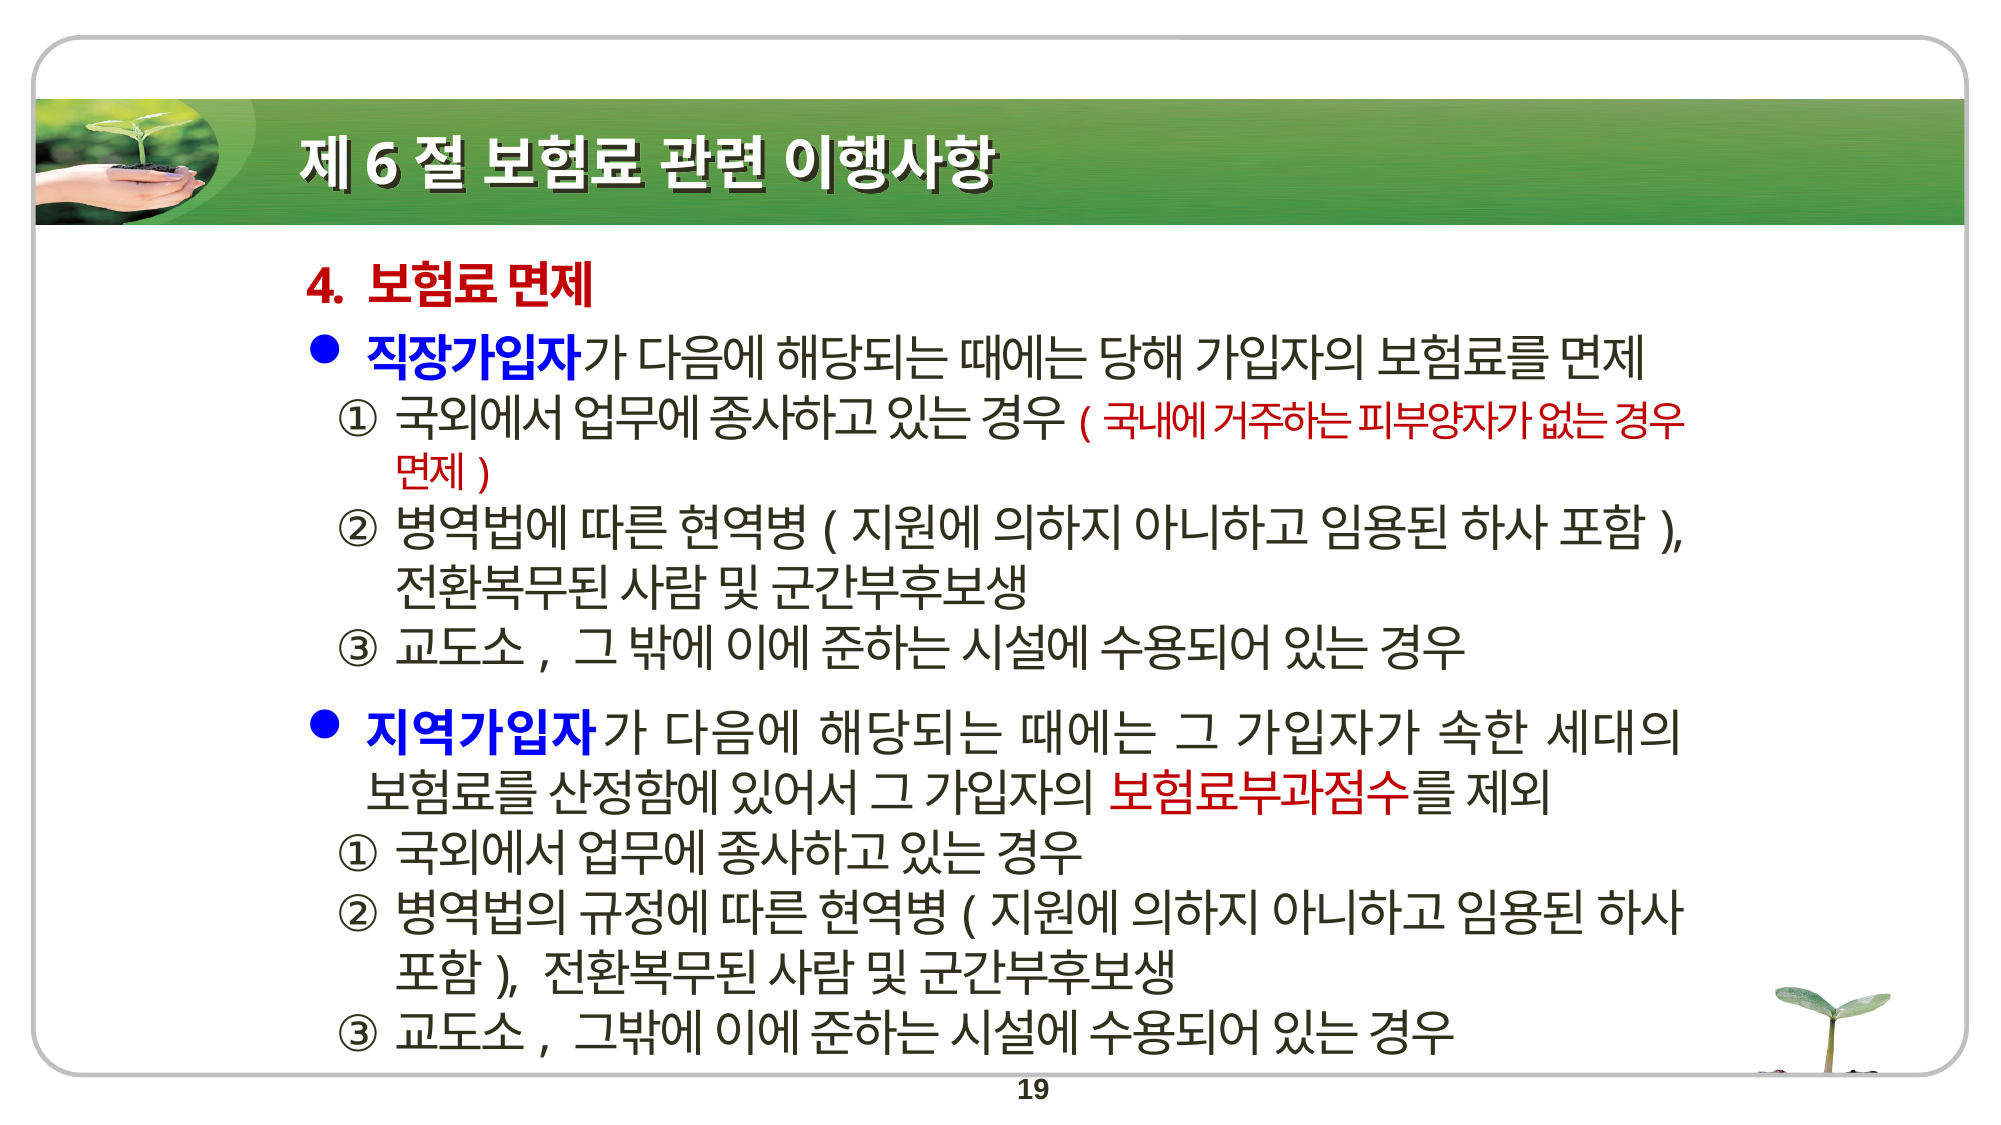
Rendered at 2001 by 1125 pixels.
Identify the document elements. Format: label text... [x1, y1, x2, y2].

picture [1749, 987, 1900, 1072]
text_box 4. 보험료 면제 직장가입자가 다음에 해당되는 때에는 당해 가입자의 보험료를 면제 국외에서 업무에 종사하고 있는 경우(국내에 거주하는 피부양자가 없는 경우 면제) 병역법에 따른 현역병(지원에 의하지 아니하고 임용된 하사 포함), 전환복무된 사람 및 군간부후보생 교도소, 그 밖에 이에 준하는 시설에 수용되어 있는 경우 지역가입자가 다음에 해당되는 때에는 그 가입자가 속한 세대의 보험료를 산정함에 있어서 그 가입자의 보험료부과점수를 제외 국외에서 업무에 종사하고 있는 경우 병역법의 규정에 따른 현역병(지원에 의하지 아니하고 임용된 하사 포함), 전환복무된 사람 및 군간부후보생 교도소, 그밖에 이에 준하는 시설에 수용되어 있는 경우 [291, 246, 1697, 1069]
slide_number 19 [799, 1069, 1267, 1103]
title 제6절 보험료 관련 이행사항 [283, 116, 1884, 205]
picture [36, 99, 1964, 225]
